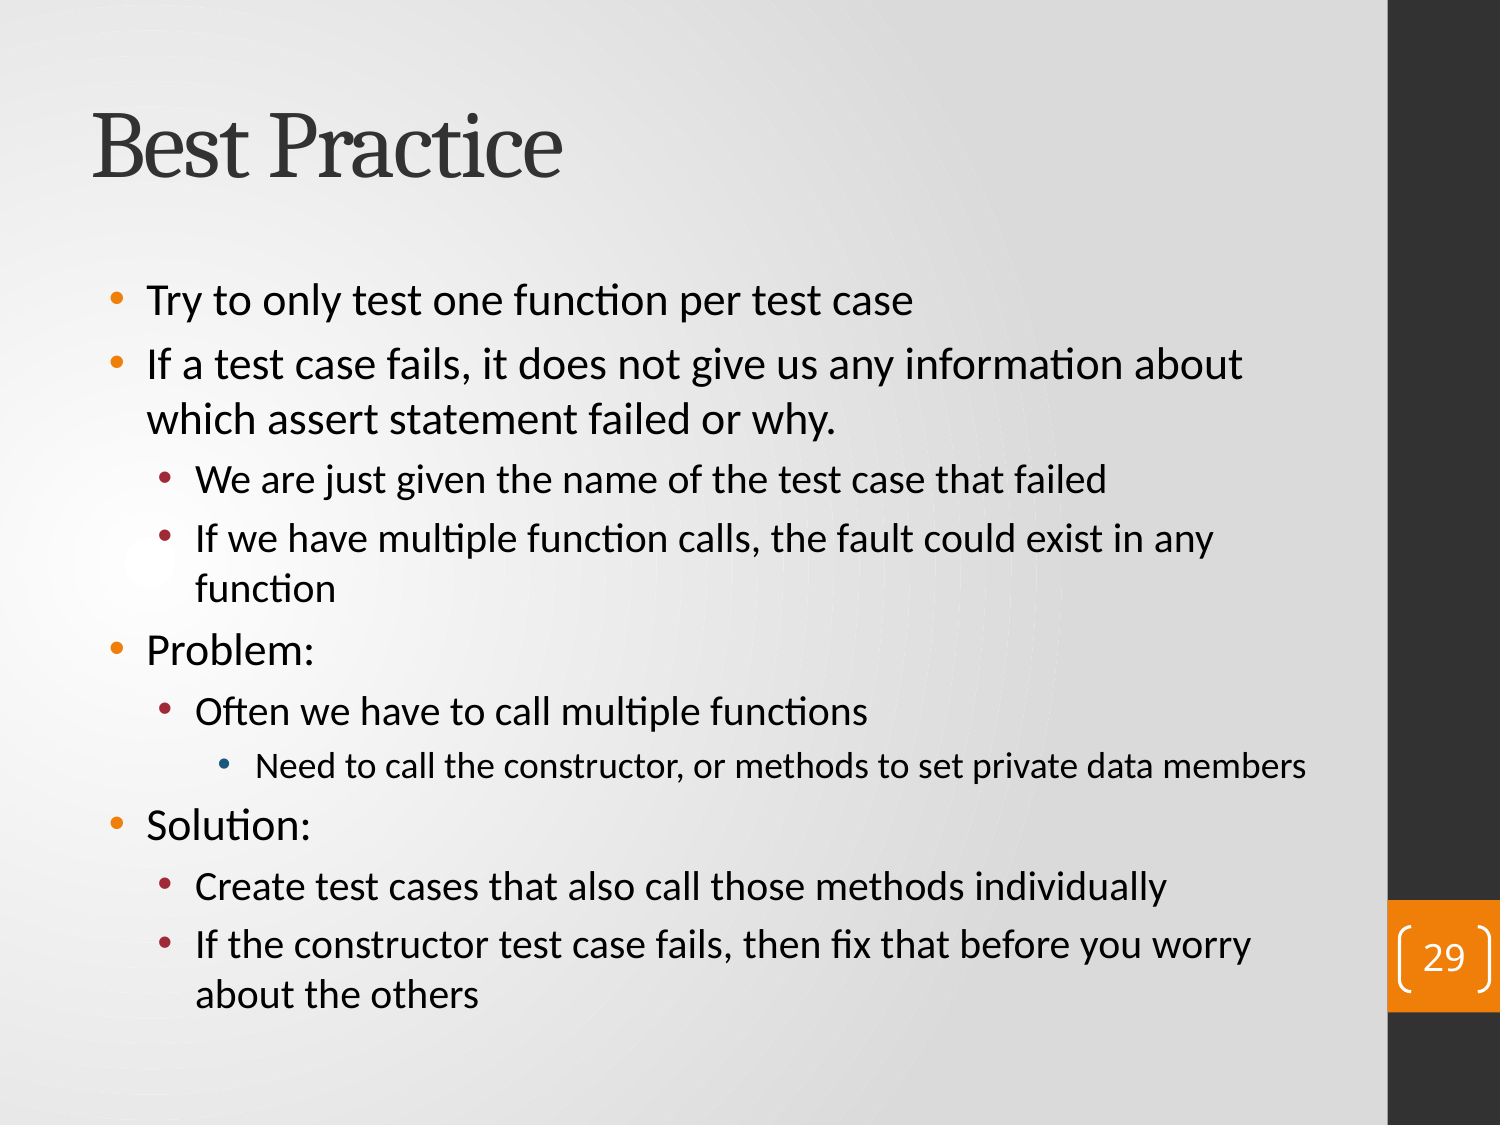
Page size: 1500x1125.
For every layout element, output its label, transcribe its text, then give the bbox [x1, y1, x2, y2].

list Try to only test one function per test case If a test case fails, it does not give us any information about which assert statement failed or why. We are just given the name of the test case that failed If we have multiple function calls, the fault could exist in any function Problem: Often we have to call multiple functions Need to call the constructor, or methods to set private data members Solution: Create test cases that also call those methods individually If the constructor test case fails, then fix that before you worry about the others [75, 262, 1325, 1050]
slide_number 29 [1397, 925, 1492, 994]
title Best Practice [75, 45, 1325, 233]
